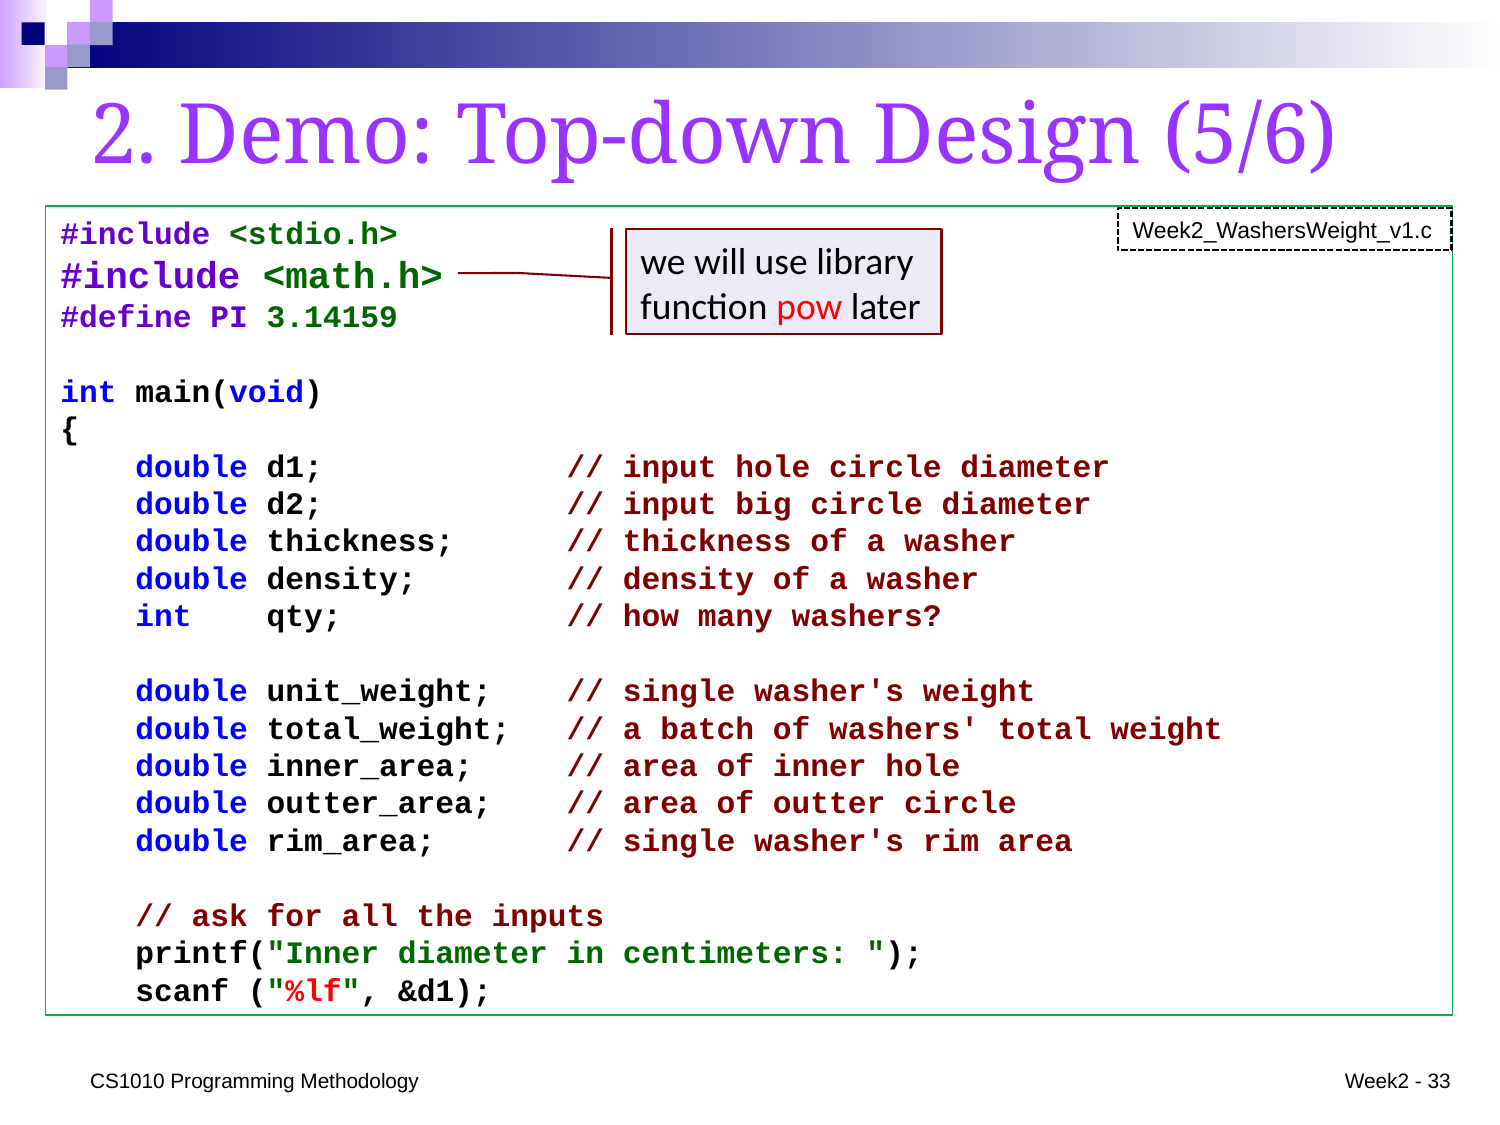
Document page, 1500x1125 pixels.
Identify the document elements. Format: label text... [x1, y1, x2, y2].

text_box Week2 - 33 [1258, 1060, 1466, 1100]
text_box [45, 205, 1453, 1017]
footer CS1010 Programming Methodology [74, 1025, 439, 1101]
title 2. Demo: Top-down Design (5/6) [74, 63, 1426, 197]
